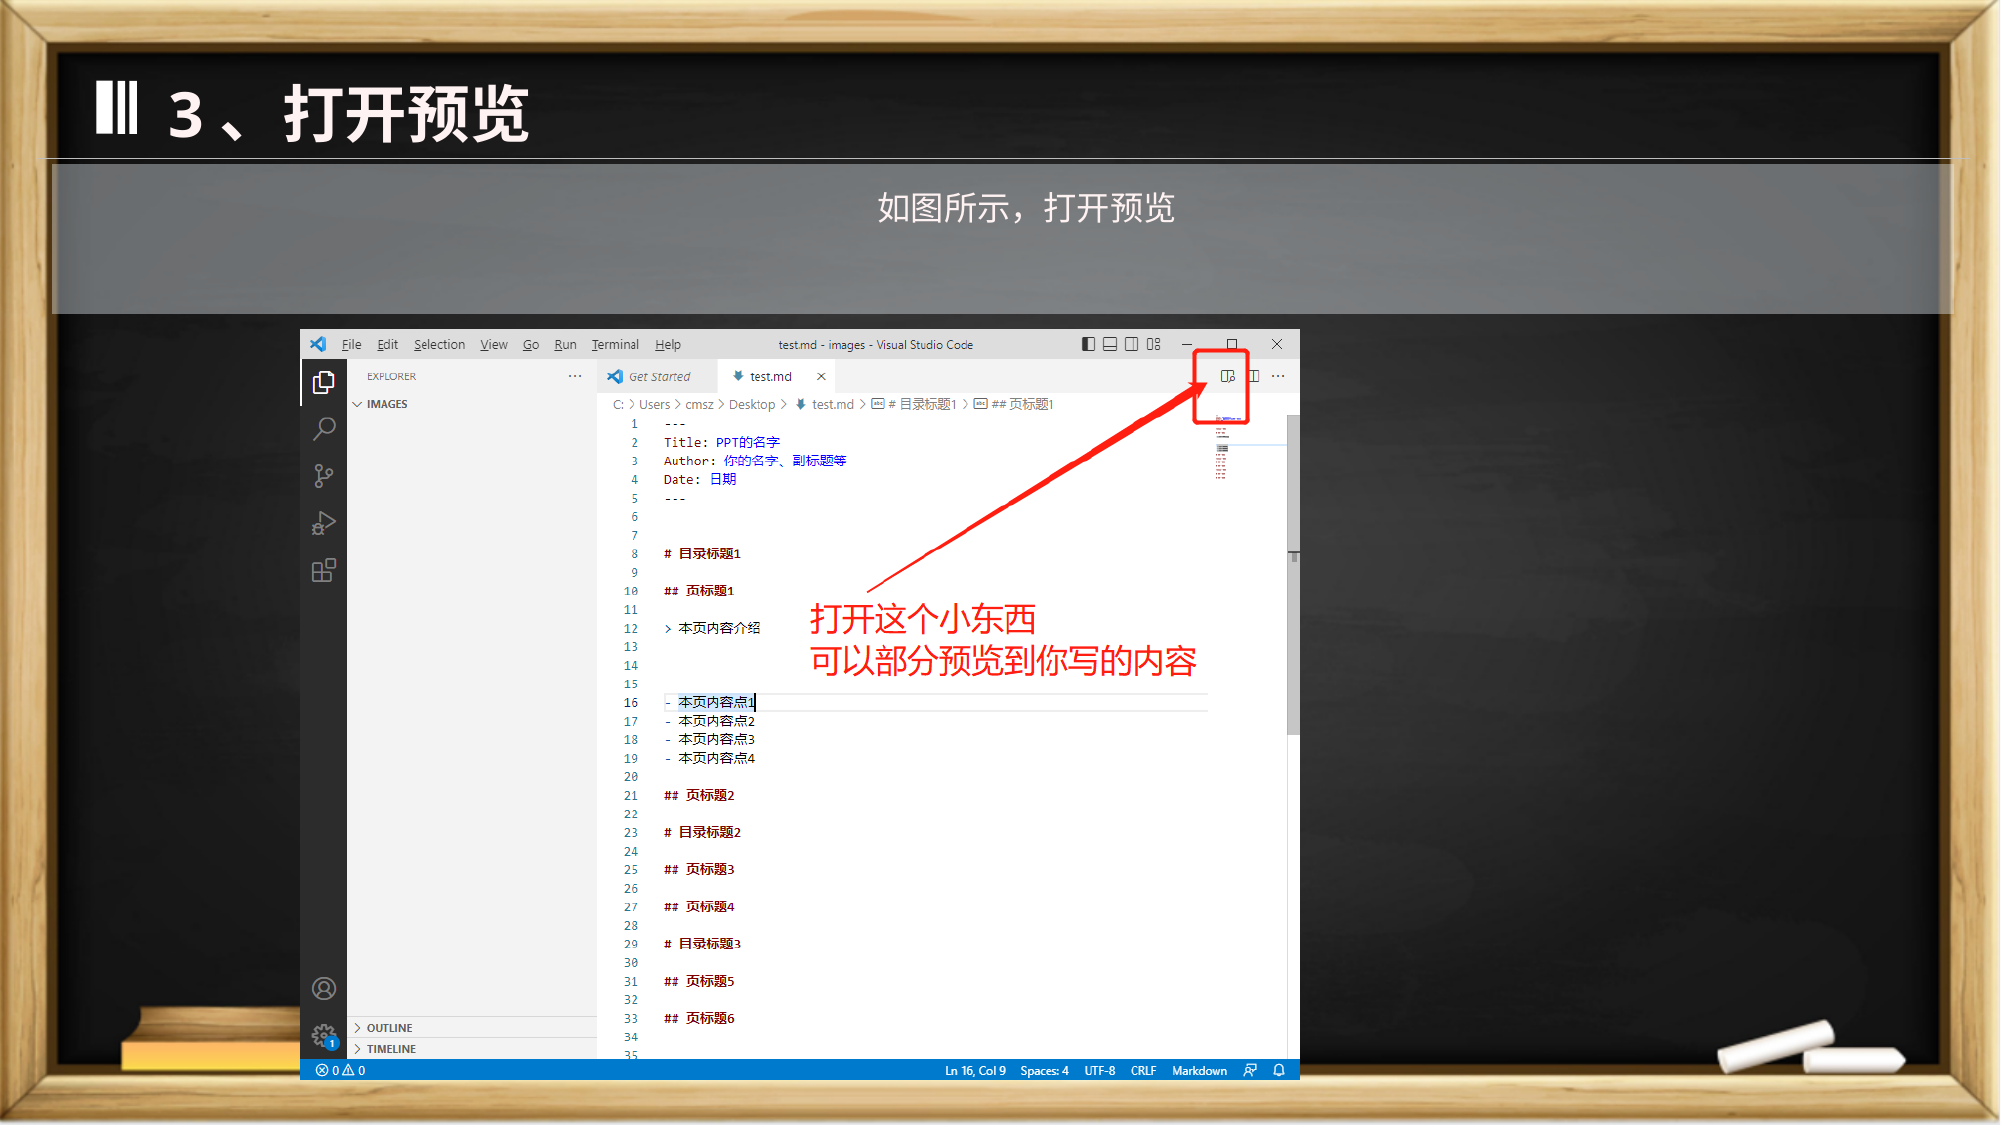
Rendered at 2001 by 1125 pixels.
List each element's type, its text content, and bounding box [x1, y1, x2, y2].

picture [0, 0, 2001, 1125]
title 3、打开预览 [153, 43, 1791, 164]
